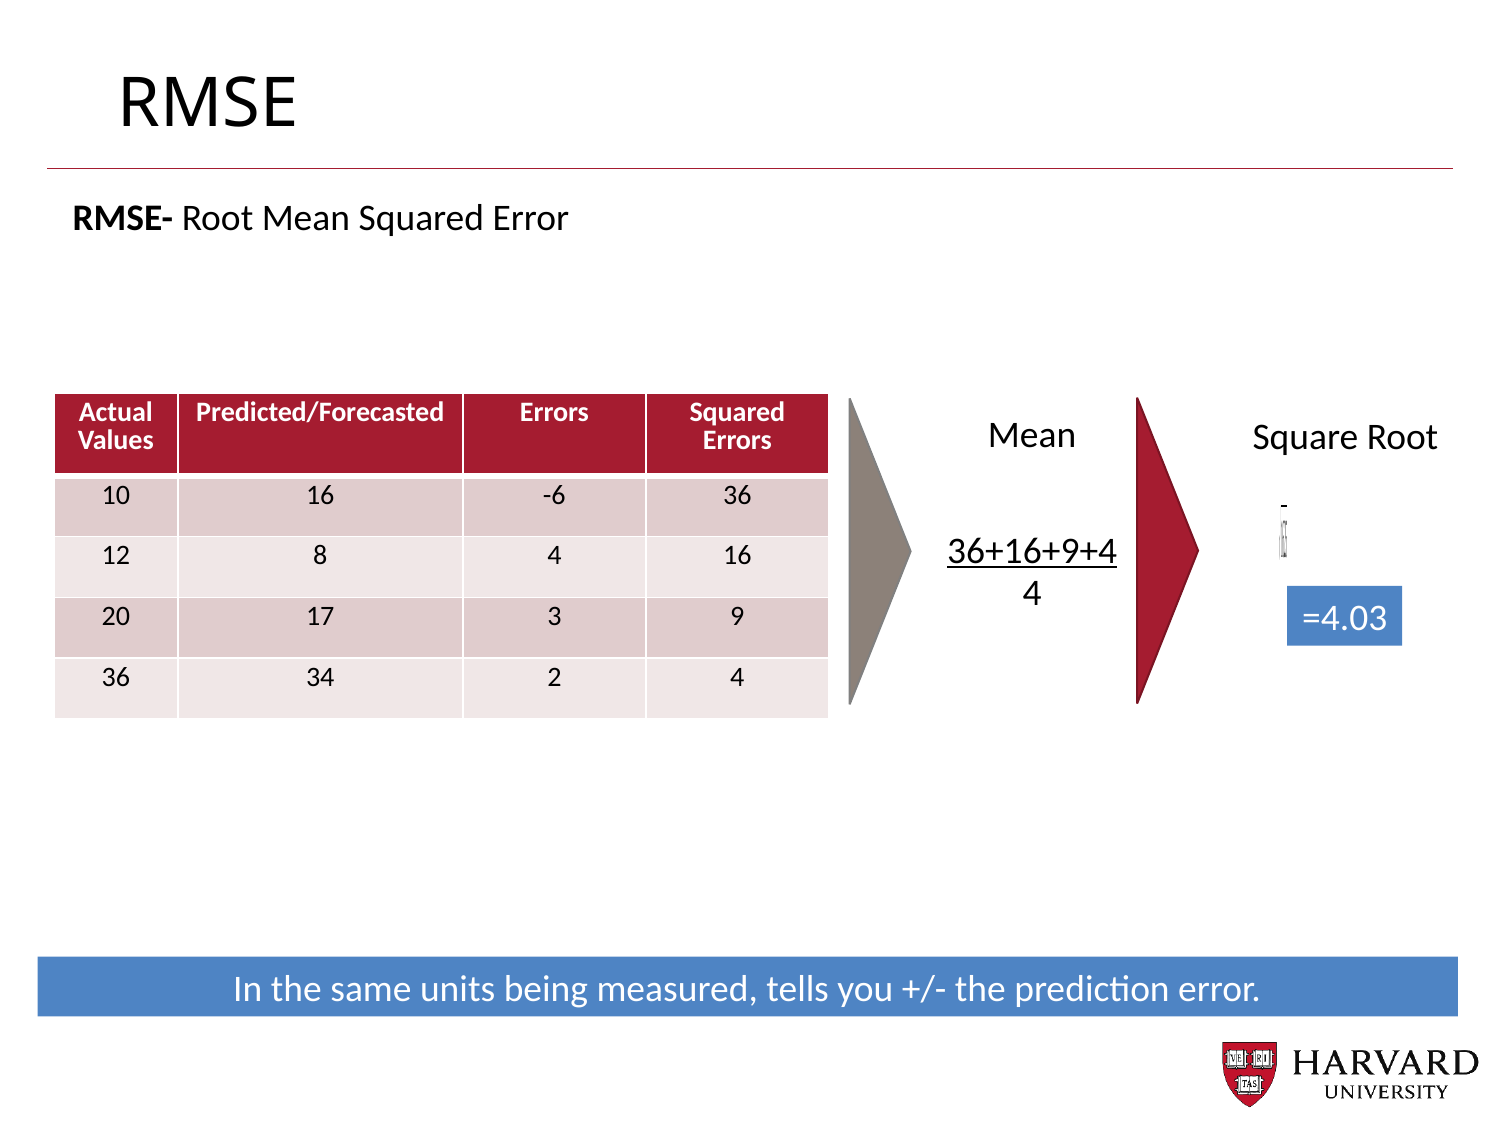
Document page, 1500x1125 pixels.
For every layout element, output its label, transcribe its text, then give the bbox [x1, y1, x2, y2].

table_cell 36 [647, 479, 828, 536]
text_box =4.03 [1287, 585, 1403, 646]
table_cell 12 [55, 537, 177, 597]
table_cell 20 [55, 598, 177, 657]
title RMSE [103, 59, 1397, 157]
table_cell 10 [55, 479, 177, 536]
text_box [1136, 397, 1200, 704]
table_cell 4 [647, 659, 828, 718]
table_cell 3 [464, 598, 645, 657]
table_cell -6 [464, 479, 645, 536]
table_cell 16 [179, 479, 462, 536]
table_cell 34 [179, 659, 462, 718]
text_box Square Root [1237, 404, 1454, 465]
table_header Actual Values [55, 394, 177, 473]
table_header Squared Errors [647, 394, 828, 473]
table_header Predicted/Forecasted [179, 394, 462, 473]
table_cell 9 [647, 598, 828, 657]
text_box Mean [973, 402, 1092, 463]
table_cell 4 [464, 537, 645, 597]
table_cell 17 [179, 598, 462, 657]
table_header Errors [464, 394, 645, 473]
table_cell 16 [647, 537, 828, 597]
text_box 4 [1007, 560, 1057, 621]
table_cell 36 [55, 659, 177, 718]
text_box RMSE- Root Mean Squared Error [57, 185, 585, 246]
picture [1200, 1024, 1500, 1125]
table_cell 2 [464, 659, 645, 718]
text_box In the same units being measured, tells you +/- the prediction error. [37, 956, 1458, 1017]
text_box [848, 398, 912, 705]
table_cell 8 [179, 537, 462, 597]
text_box 36+16+9+4 [932, 518, 1133, 579]
